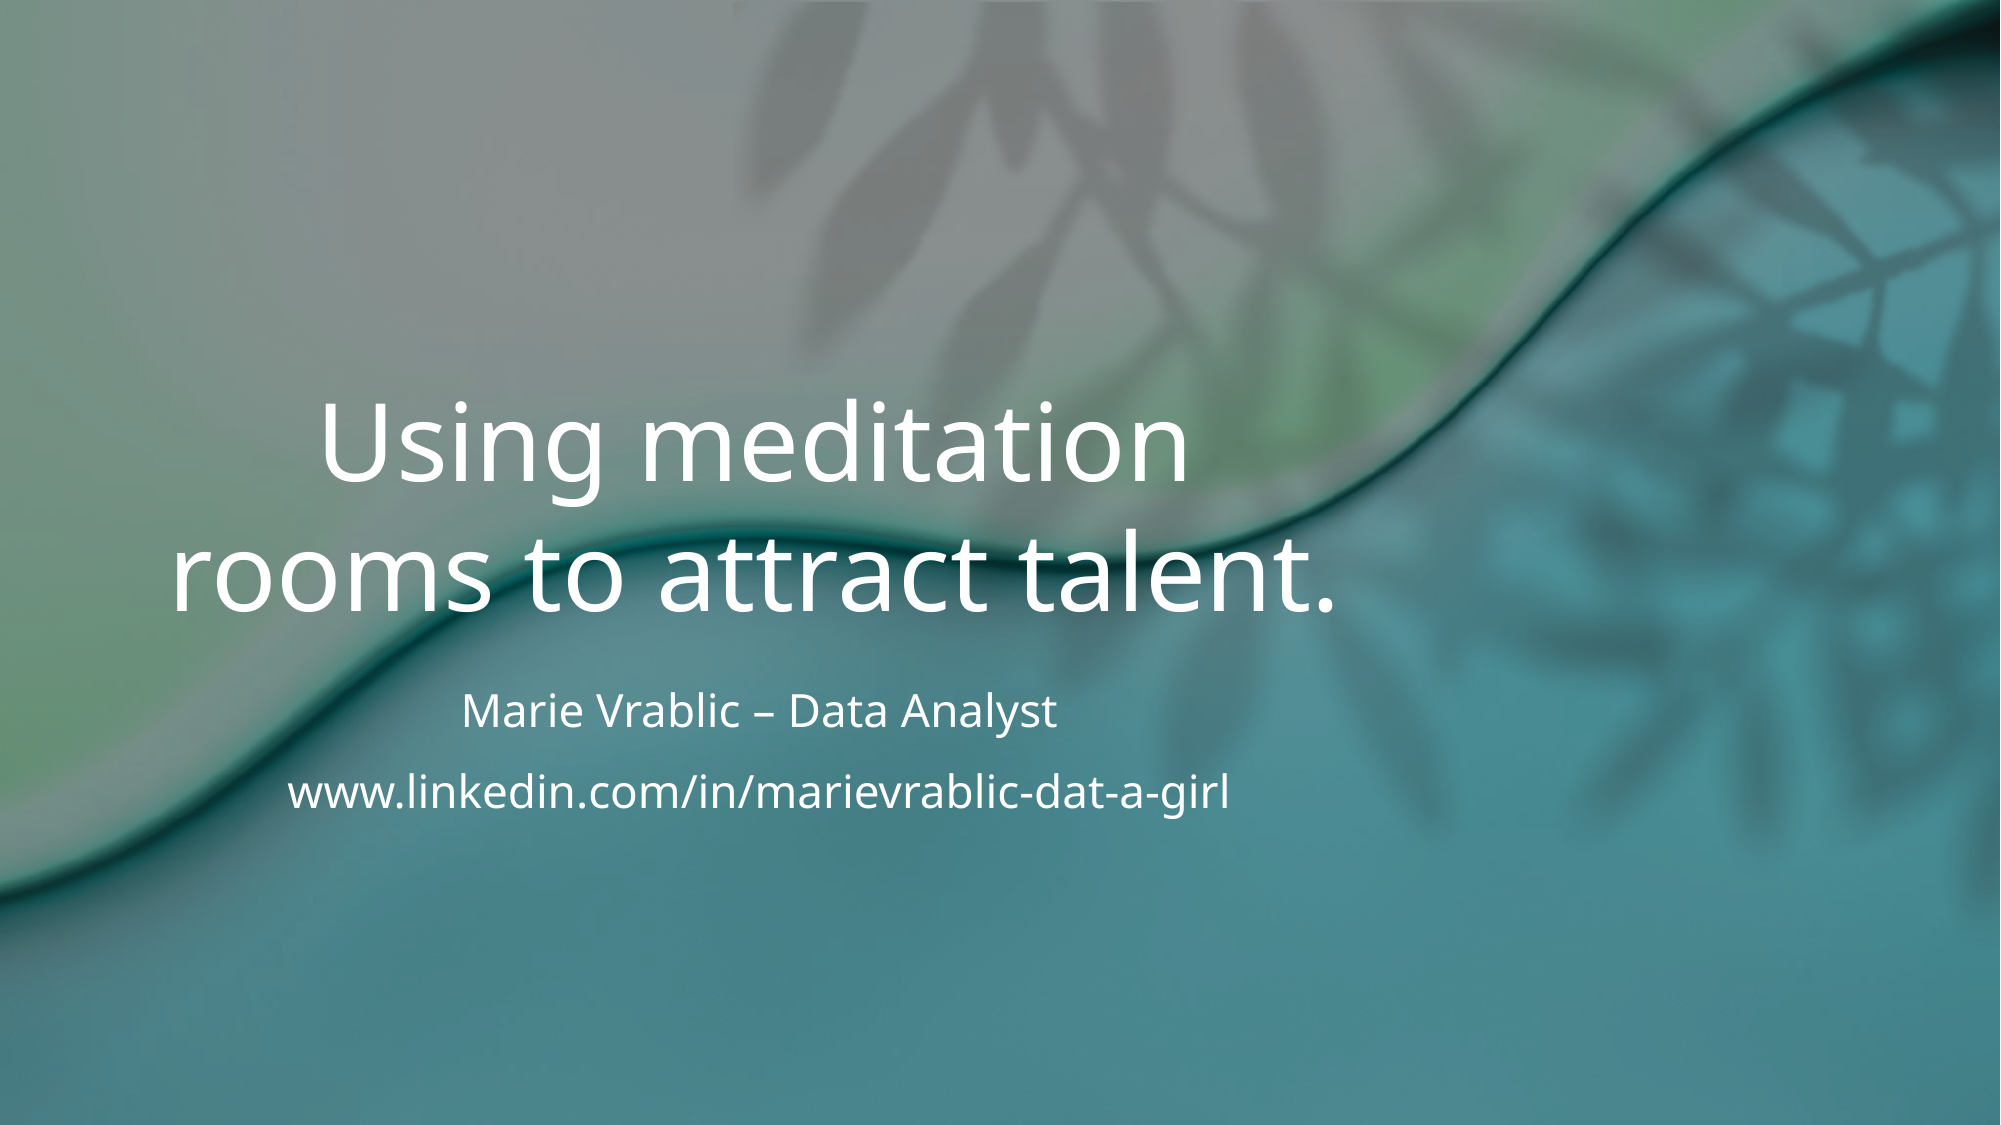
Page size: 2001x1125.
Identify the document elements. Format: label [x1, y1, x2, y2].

picture [0, 0, 732, 1125]
text_box [732, 0, 2000, 1125]
